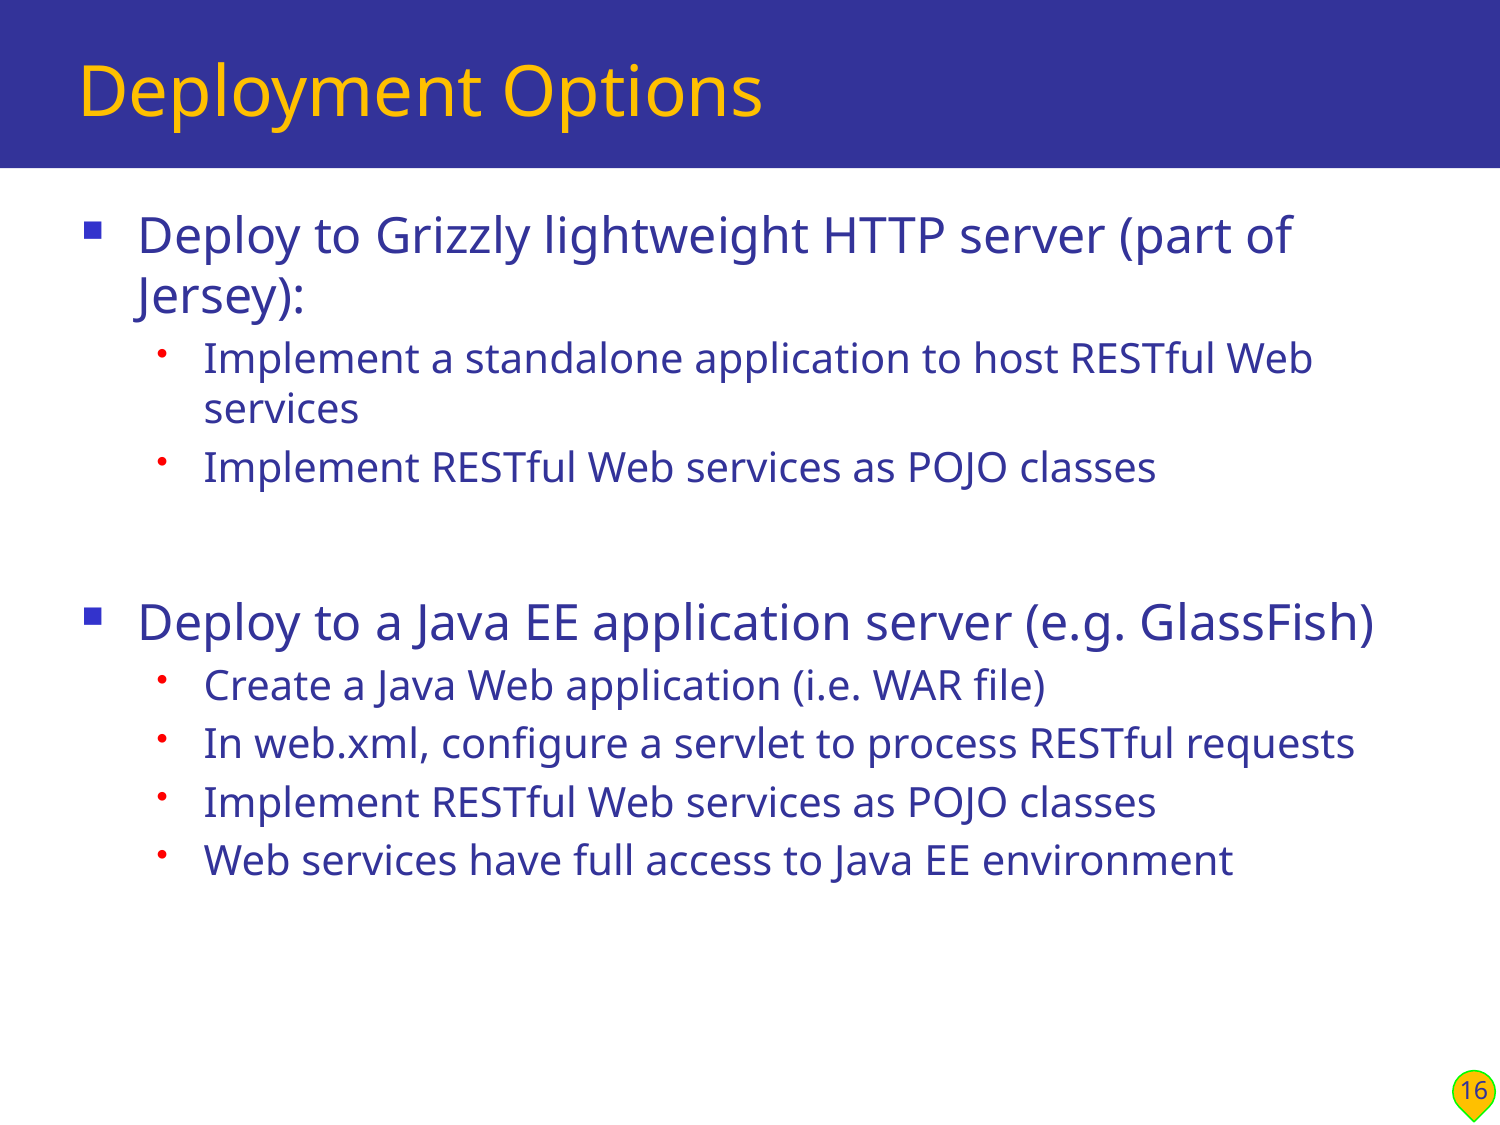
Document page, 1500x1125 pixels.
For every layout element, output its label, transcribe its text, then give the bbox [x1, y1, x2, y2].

list Deploy to Grizzly lightweight HTTP server (part of Jersey): Implement a standalone application to host RESTful Web services Implement RESTful Web services as POJO classes Deploy to a Java EE application server (e.g. GlassFish) Create a Java Web application (i.e. WAR file) In web.xml, configure a servlet to process RESTful requests Implement RESTful Web services as POJO classes Web services have full access to Java EE environment [66, 196, 1459, 1006]
footer 16 [1430, 1040, 1500, 1117]
title Deployment Options [62, 24, 1465, 139]
